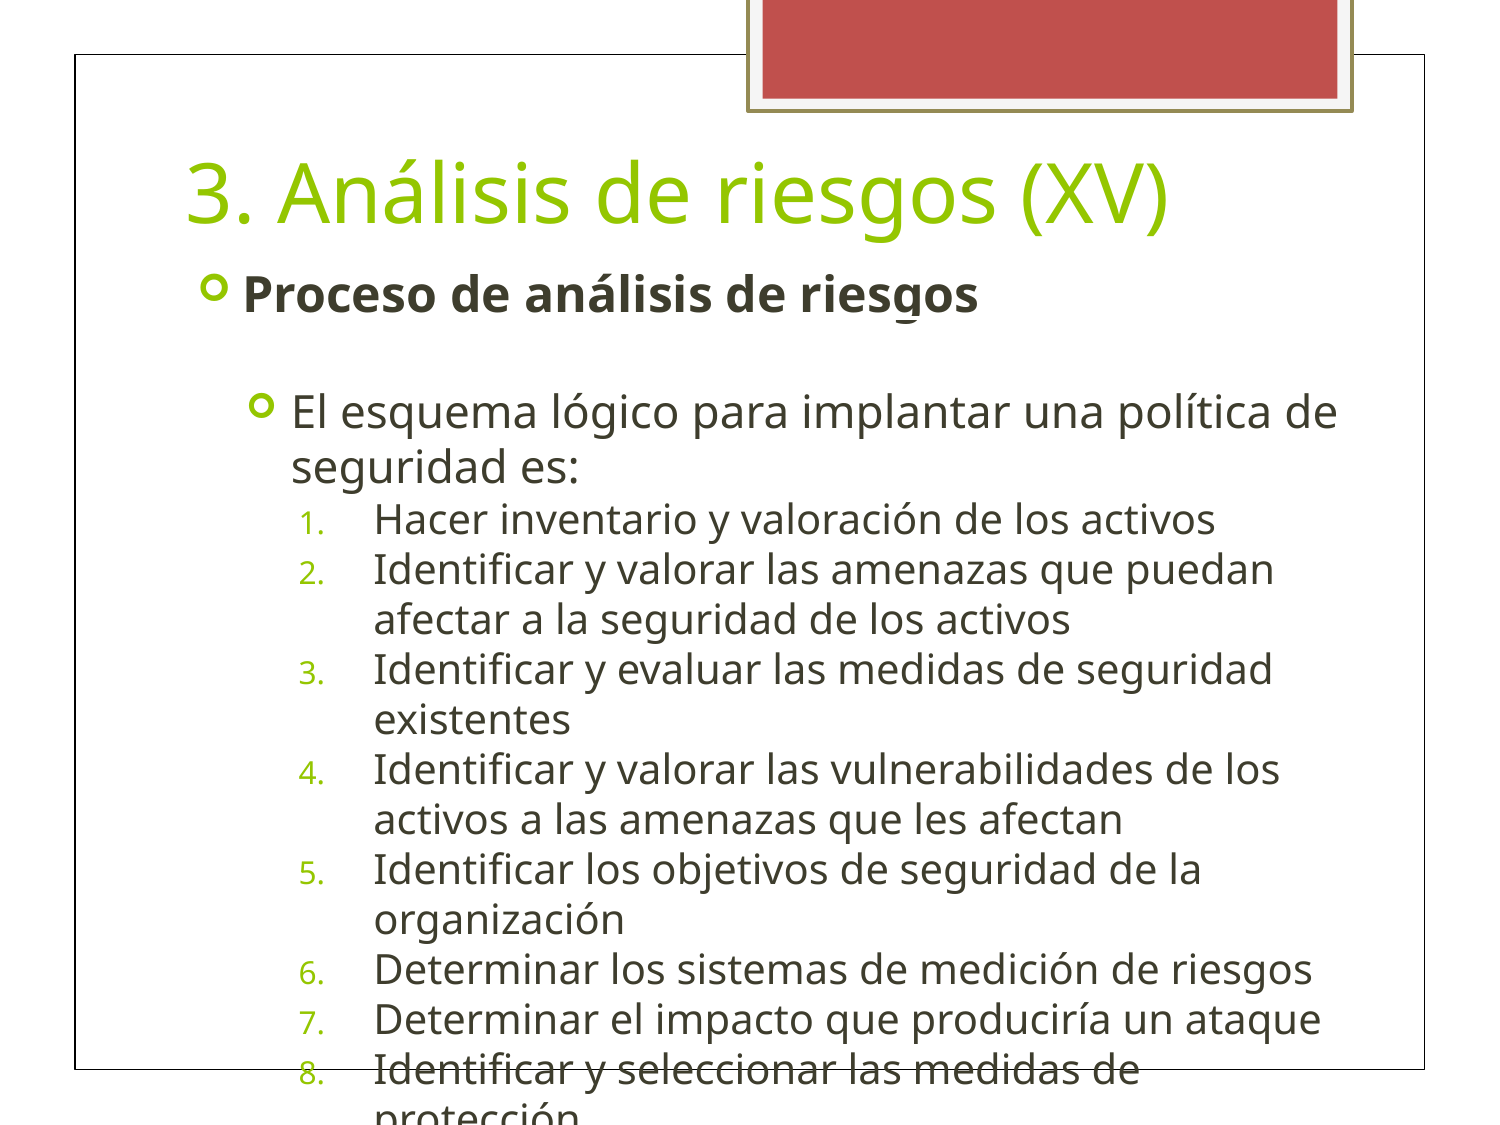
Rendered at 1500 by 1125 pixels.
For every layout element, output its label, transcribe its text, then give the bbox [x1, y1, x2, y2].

text_box Proceso de análisis de riesgos El esquema lógico para implantar una política de seguridad es: Hacer inventario y valoración de los activos Identificar y valorar las amenazas que puedan afectar a la seguridad de los activos Identificar y evaluar las medidas de seguridad existentes Identificar y valorar las vulnerabilidades de los activos a las amenazas que les afectan Identificar los objetivos de seguridad de la organización Determinar los sistemas de medición de riesgos Determinar el impacto que produciría un ataque Identificar y seleccionar las medidas de protección [171, 255, 1365, 1047]
text_box 3. Análisis de riesgos (XV) [171, 125, 1324, 248]
